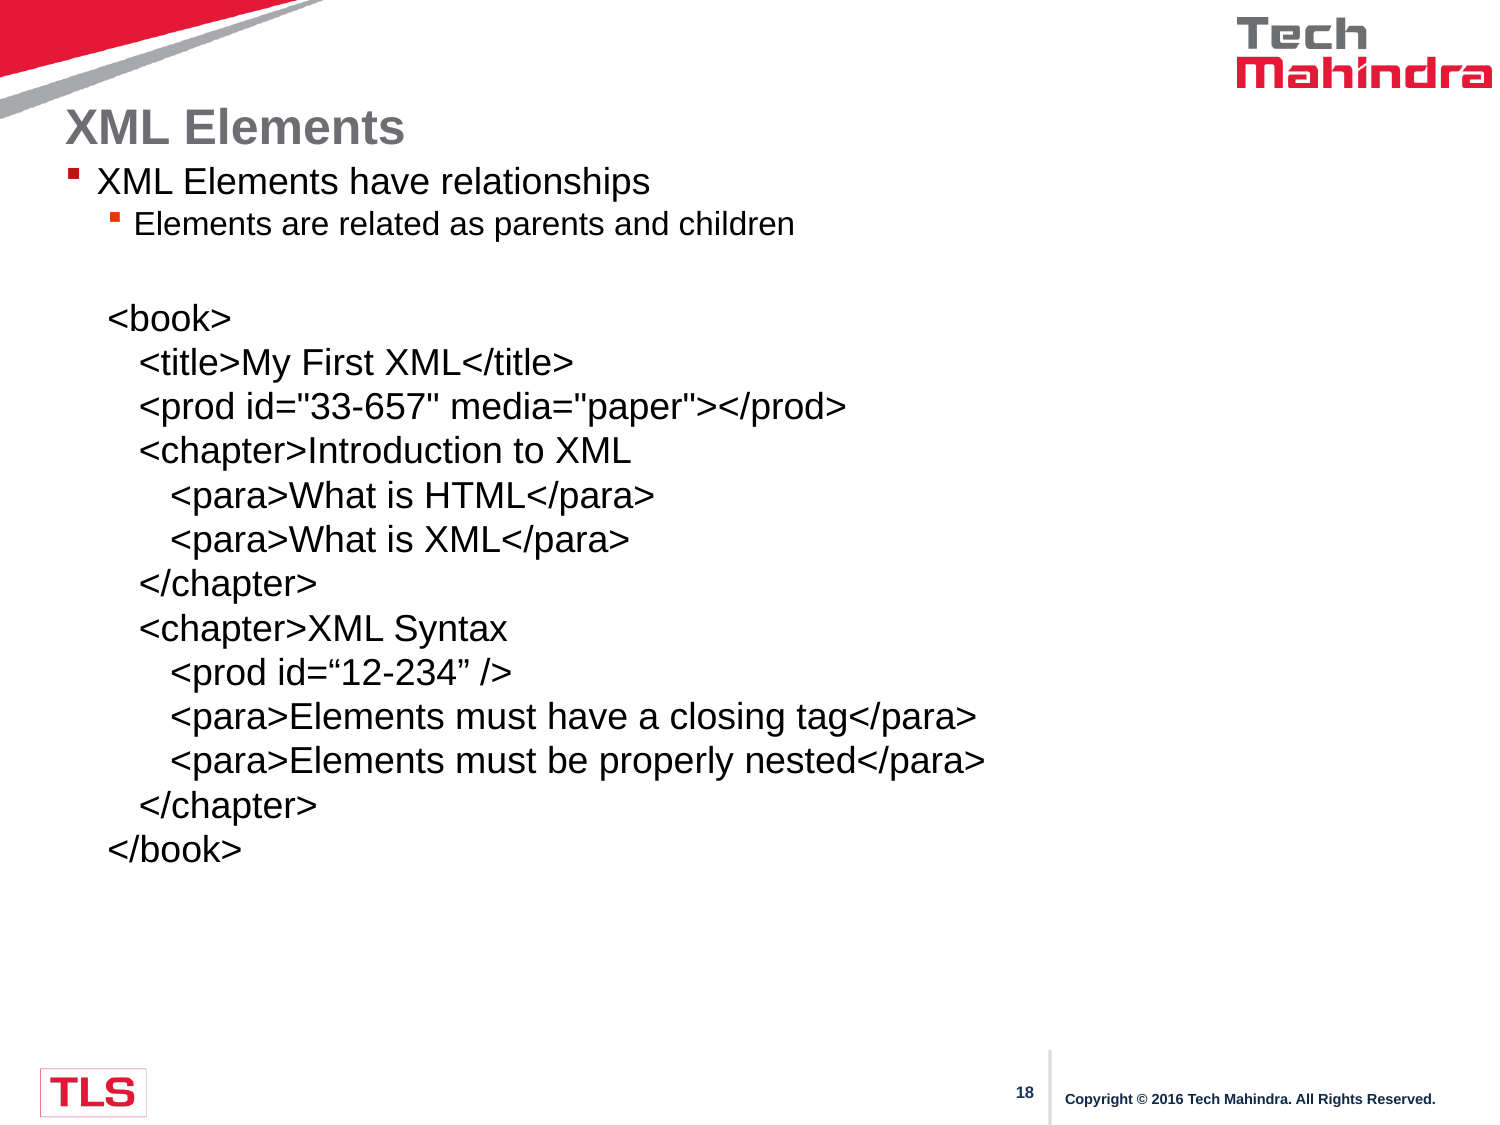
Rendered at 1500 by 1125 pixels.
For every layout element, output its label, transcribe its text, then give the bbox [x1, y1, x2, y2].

picture [1237, 17, 1492, 88]
picture [0, 0, 325, 119]
picture [38, 1066, 147, 1118]
footer Copyright © 2016 Tech Mahindra. All Rights Reserved. [1050, 1080, 1488, 1118]
list XML Elements have relationships Elements are related as parents and children <book> <title>My First XML</title> <prod id="33-657" media="paper"></prod> <chapter>Introduction to XML <para>What is HTML</para> <para>What is XML</para> </chapter> <chapter>XML Syntax <prod id=“12-234” /> <para>Elements must have a closing tag</para> <para>Elements must be properly nested</para> </chapter> </book> [50, 158, 1425, 1059]
title XML Elements [50, 90, 1150, 158]
